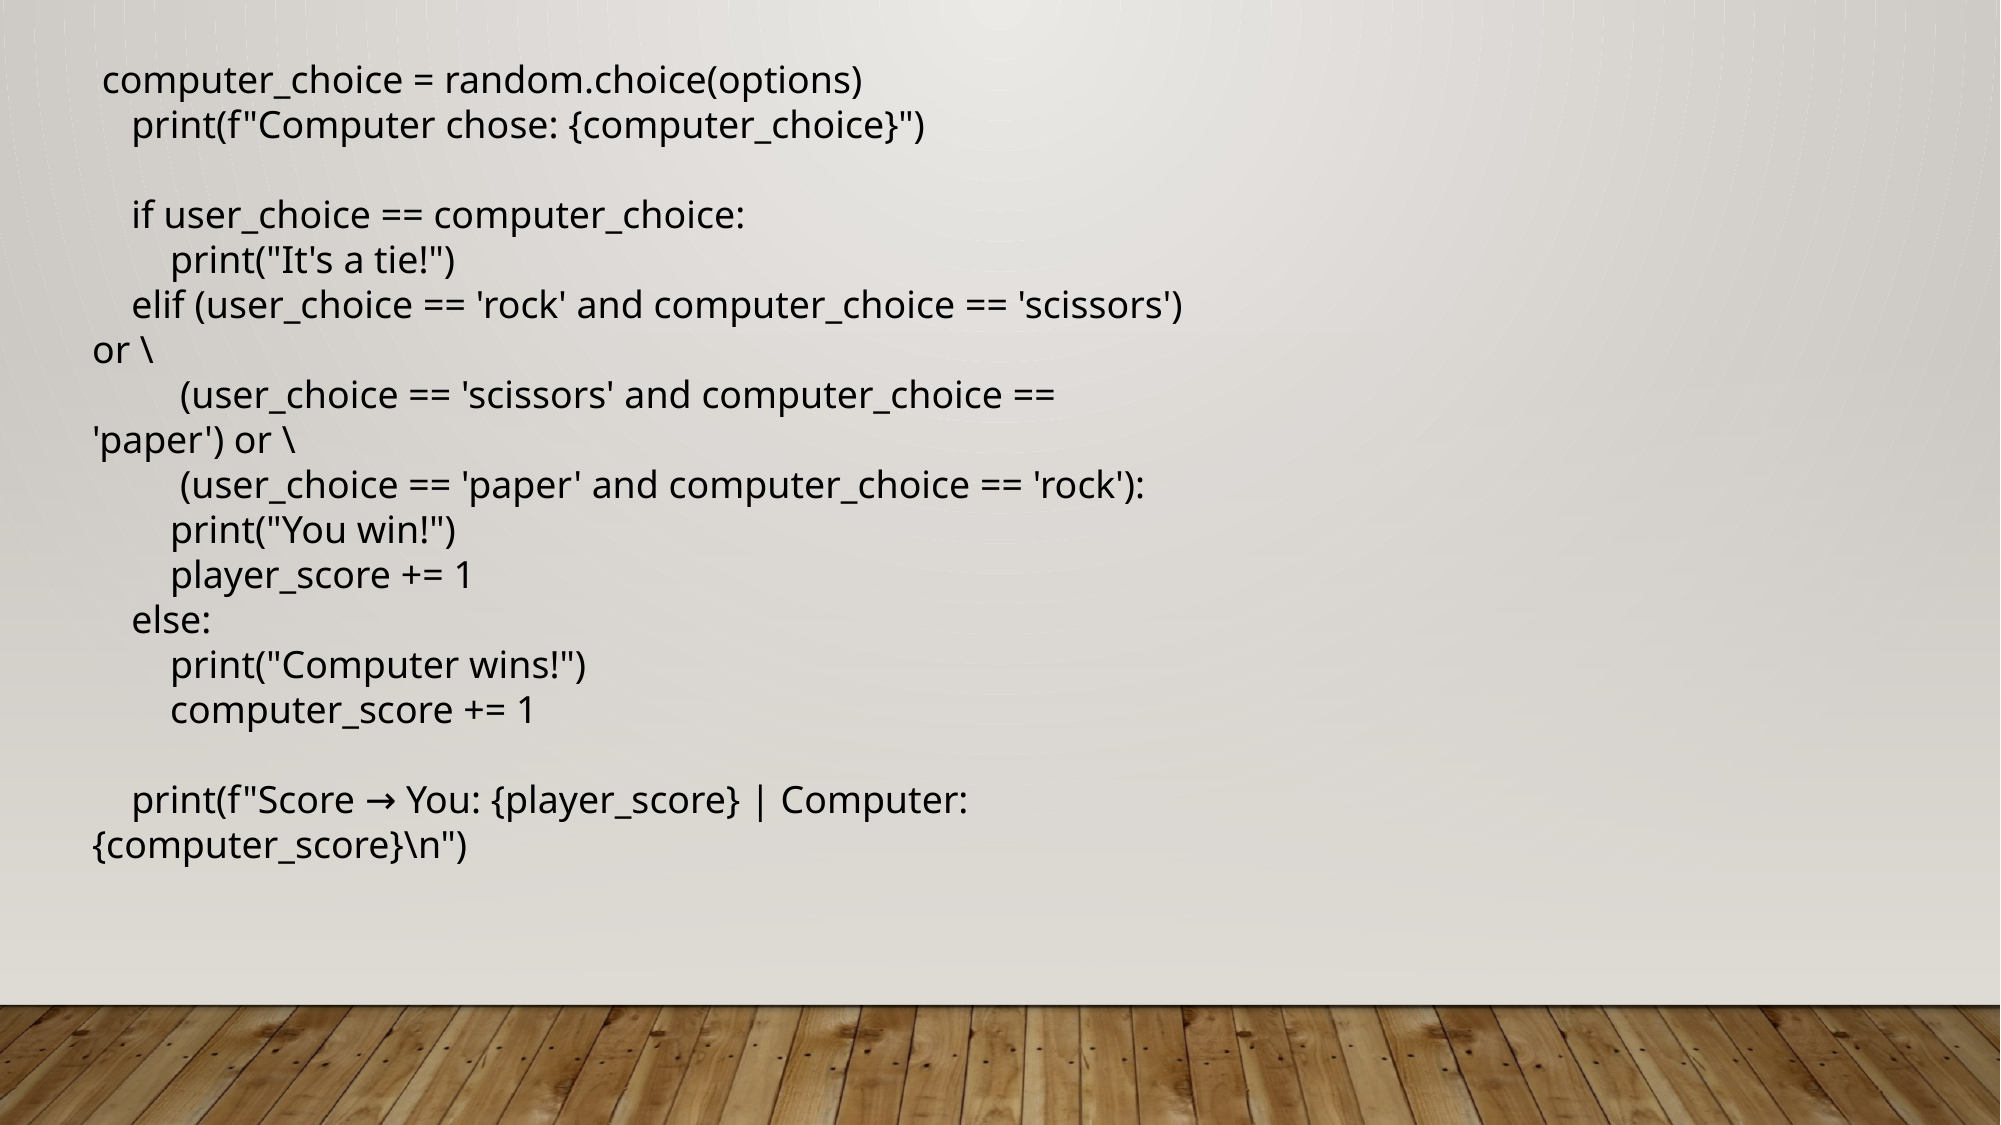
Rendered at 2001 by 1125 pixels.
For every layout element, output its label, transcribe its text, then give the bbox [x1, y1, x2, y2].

text_box computer_choice = random.choice(options) print(f"Computer chose: {computer_choice}") if user_choice == computer_choice: print("It's a tie!") elif (user_choice == 'rock' and computer_choice == 'scissors') or \ (user_choice == 'scissors' and computer_choice == 'paper') or \ (user_choice == 'paper' and computer_choice == 'rock'): print("You win!") player_score += 1 else: print("Computer wins!") computer_score += 1 print(f"Score → You: {player_score} | Computer: {computer_score}\n") [77, 48, 1205, 874]
picture [0, 1005, 2000, 1125]
